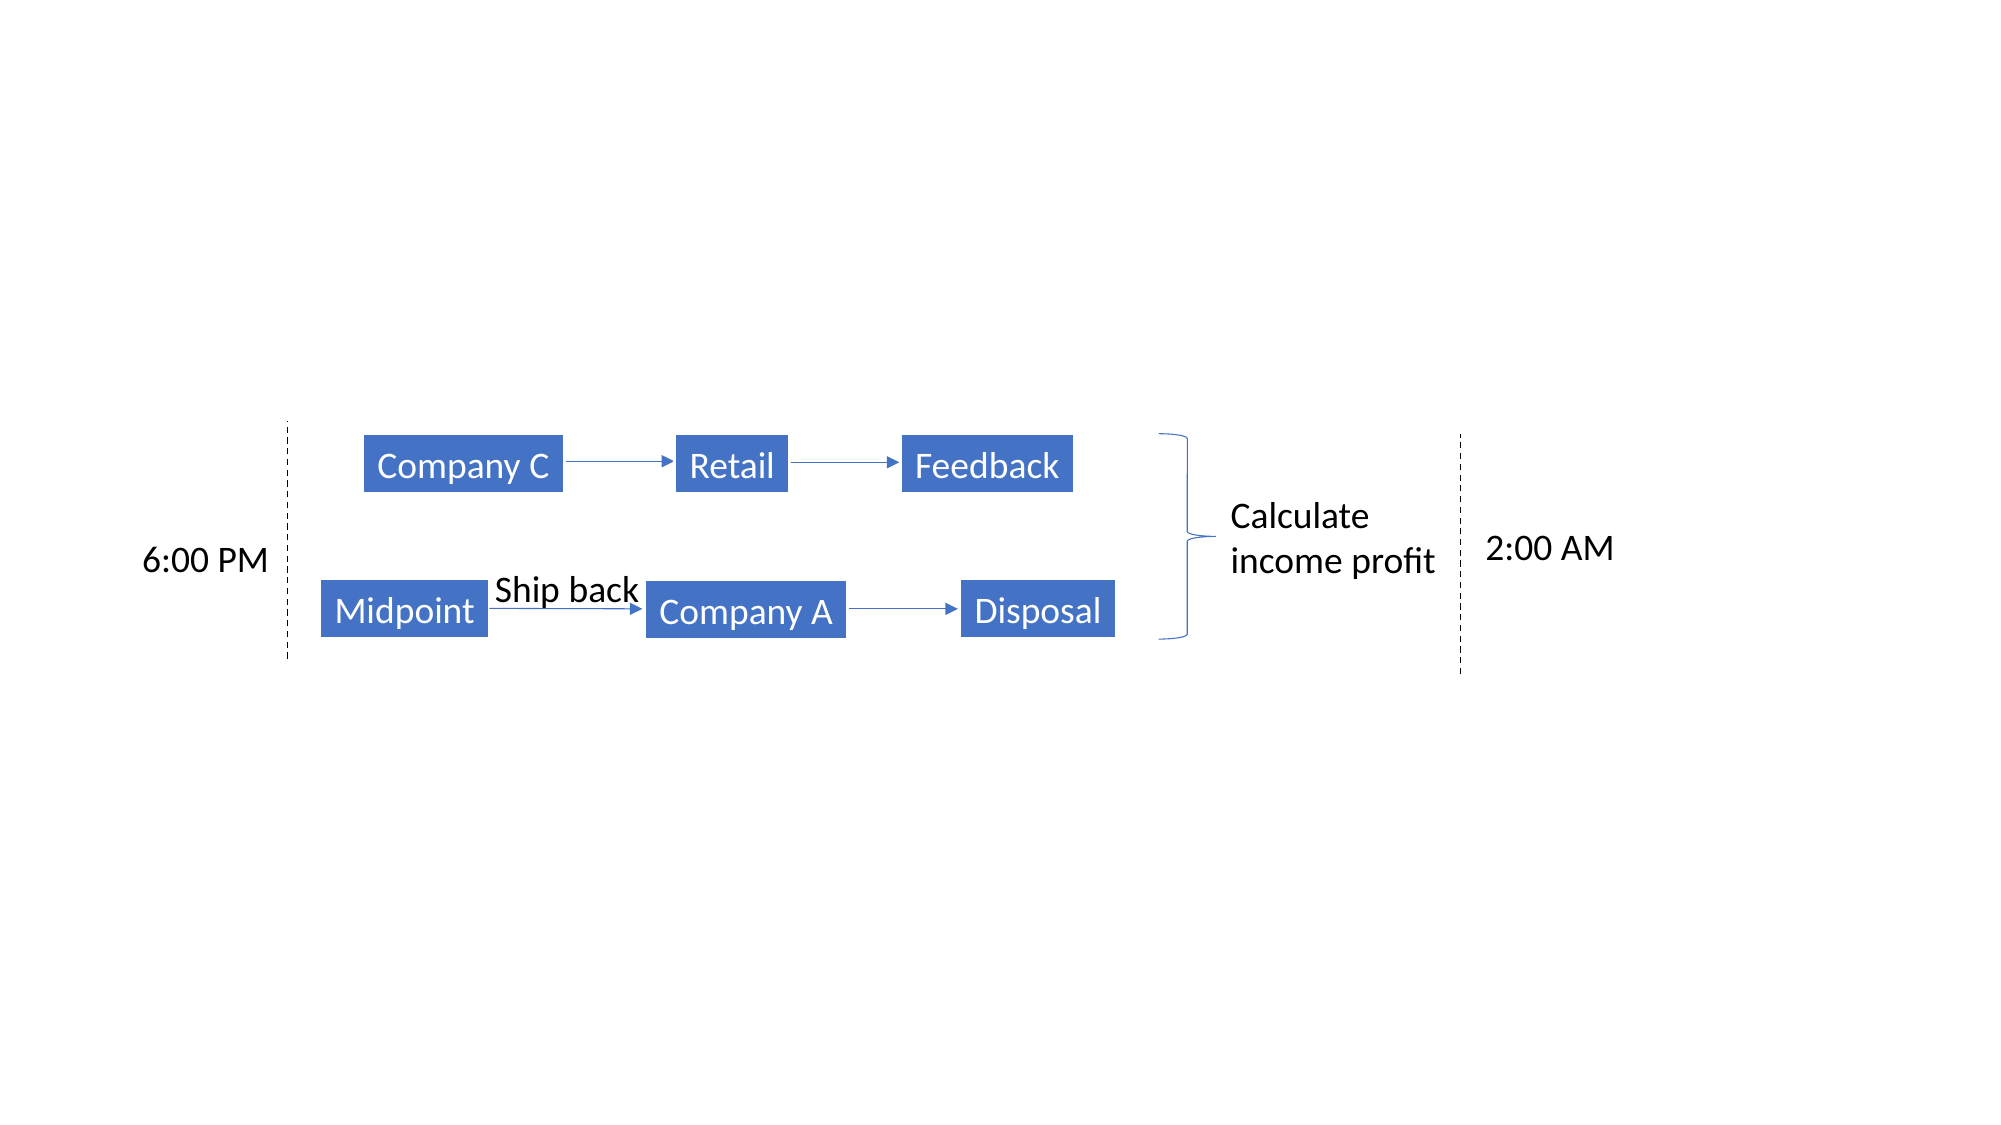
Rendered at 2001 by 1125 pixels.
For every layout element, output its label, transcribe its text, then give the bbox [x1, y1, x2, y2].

text_box 6:00 PM [127, 527, 284, 588]
text_box Company C [361, 432, 566, 495]
text_box 2:00 AM [1470, 515, 1647, 576]
text_box [1158, 433, 1215, 640]
text_box Disposal [958, 577, 1118, 640]
text_box Midpoint [318, 577, 491, 640]
text_box Company A [643, 578, 850, 641]
text_box Retail [673, 432, 791, 495]
text_box Ship back [479, 557, 670, 618]
text_box Calculate income profit [1215, 483, 1460, 589]
text_box Feedback [899, 432, 1076, 495]
